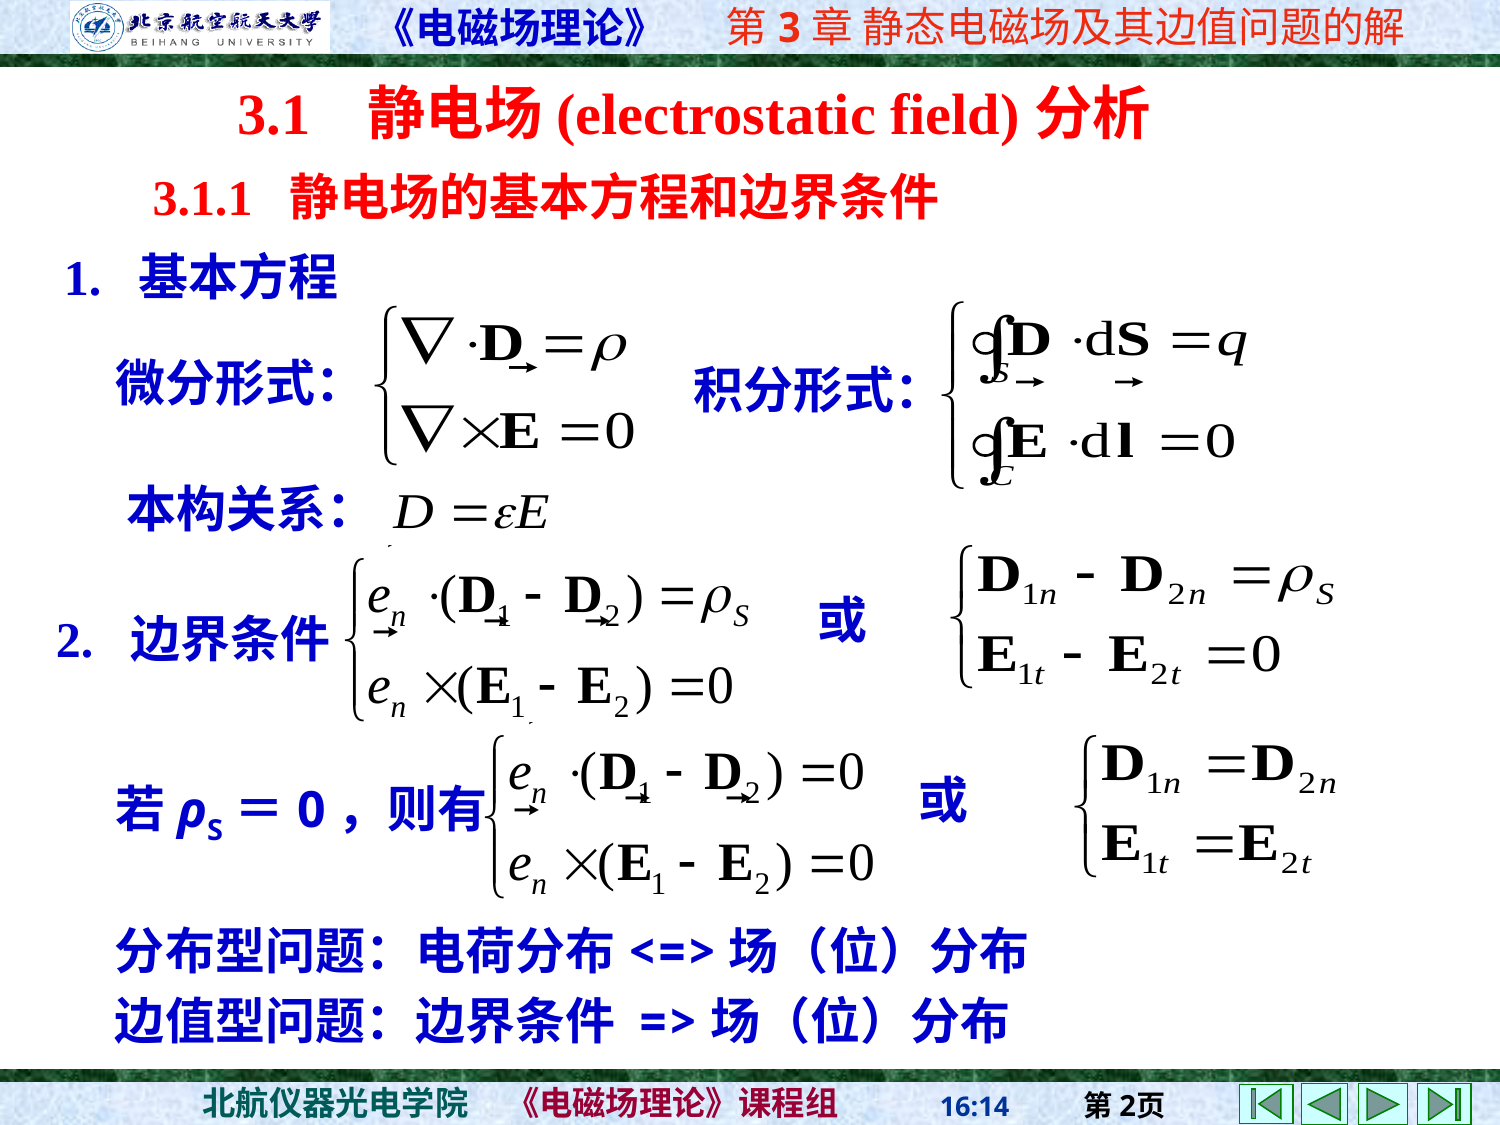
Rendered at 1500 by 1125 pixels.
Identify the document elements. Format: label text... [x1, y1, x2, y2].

picture [0, 0, 1500, 67]
text_box 2. 边界条件 [41, 600, 326, 676]
text_box 3.1 静电场(electrostatic field)分析 [64, 68, 1332, 149]
picture [0, 1069, 1500, 1125]
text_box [678, 292, 1258, 499]
title 3.1.1 静电场的基本方程和边界条件 [37, 158, 1055, 239]
text_box 1. 基本方程 [48, 239, 455, 314]
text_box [903, 722, 1356, 891]
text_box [331, 545, 767, 735]
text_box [111, 470, 562, 546]
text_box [472, 722, 885, 913]
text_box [100, 297, 644, 475]
text_box 若ρS＝0，则有 [100, 770, 467, 853]
text_box 分布型问题：电荷分布<=>场（位）分布 边值型问题：边界条件 =>场（位）分布 [100, 911, 1353, 1057]
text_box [802, 533, 1356, 702]
